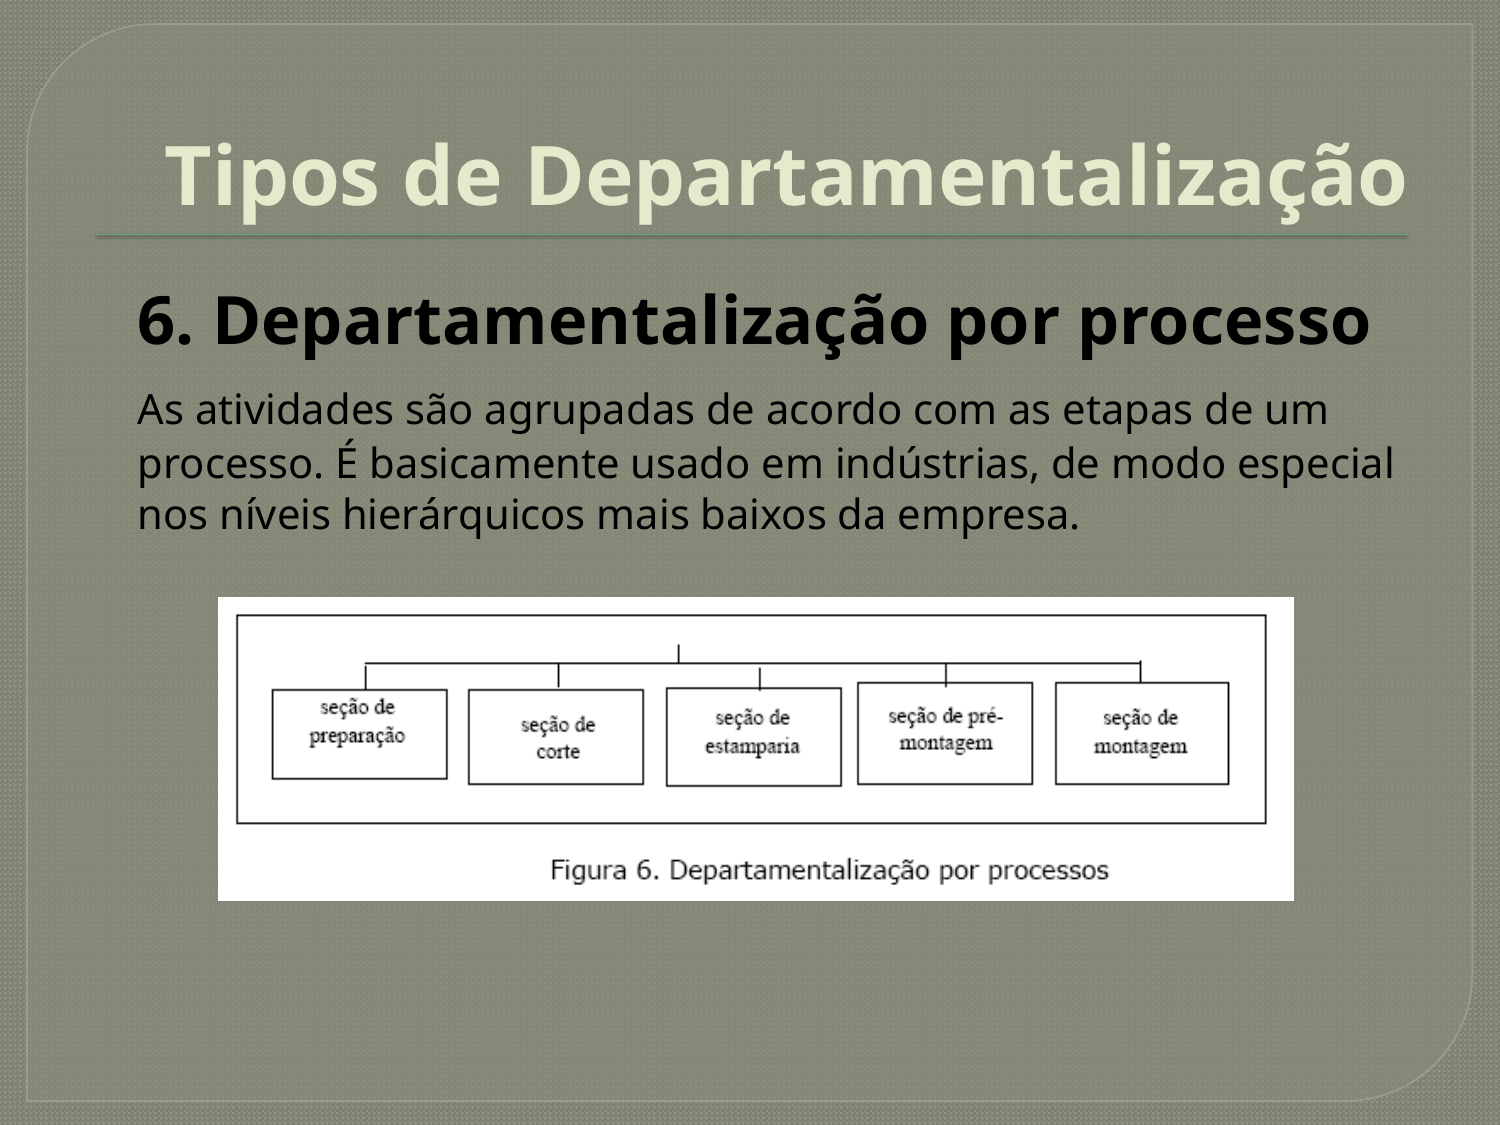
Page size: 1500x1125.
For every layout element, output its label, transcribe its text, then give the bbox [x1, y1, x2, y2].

picture [218, 597, 1294, 901]
list 6. Departamentalização por processo As atividades são agrupadas de acordo com as etapas de um processo. É basicamente usado em indústrias, de modo especial nos níveis hierárquicos mais baixos da empresa. [75, 270, 1425, 563]
title Tipos de Departamentalização [75, 41, 1425, 230]
